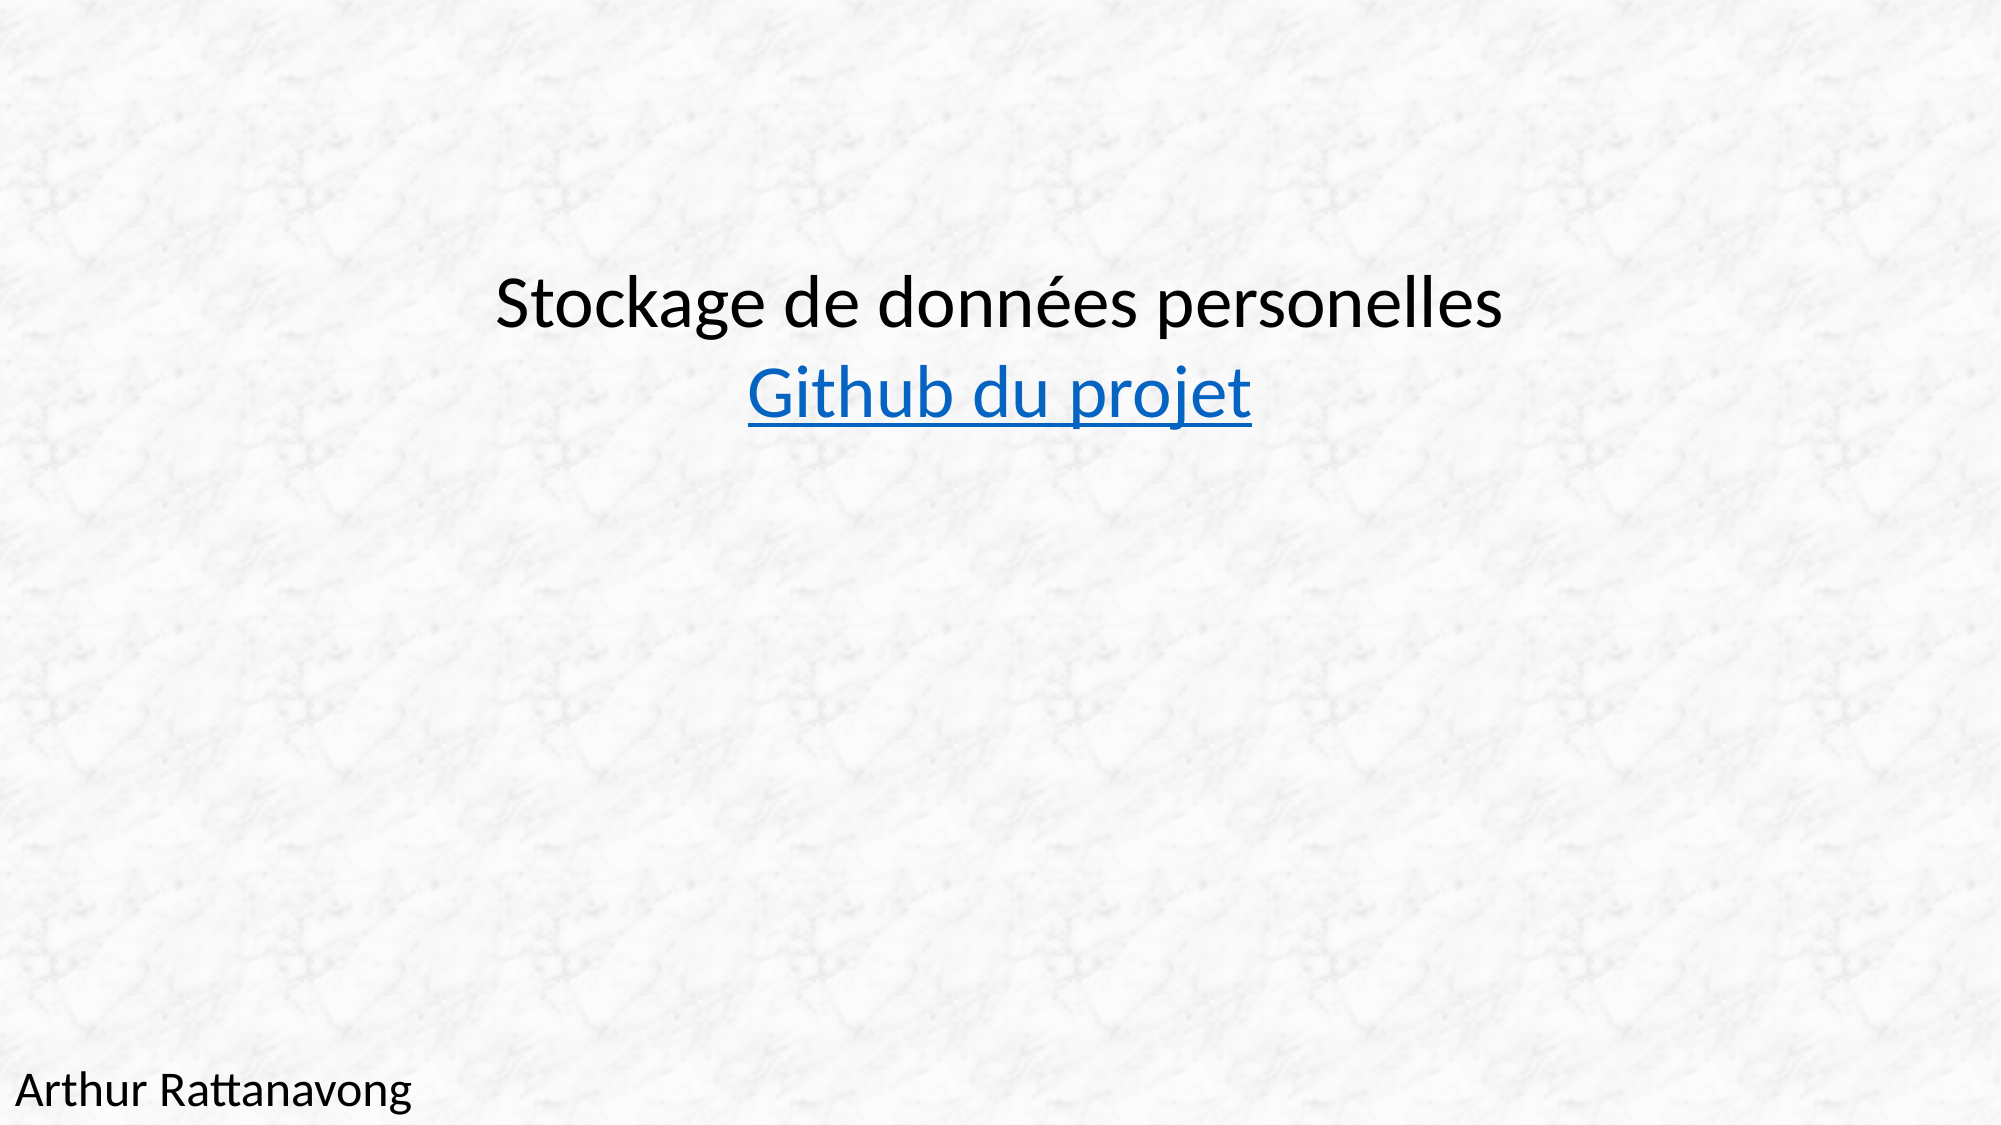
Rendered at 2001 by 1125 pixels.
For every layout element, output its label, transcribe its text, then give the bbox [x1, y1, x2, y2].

text_box Stockage de données personelles Github du projet [0, 245, 2000, 440]
text_box Arthur Rattanavong [0, 1049, 2000, 1124]
